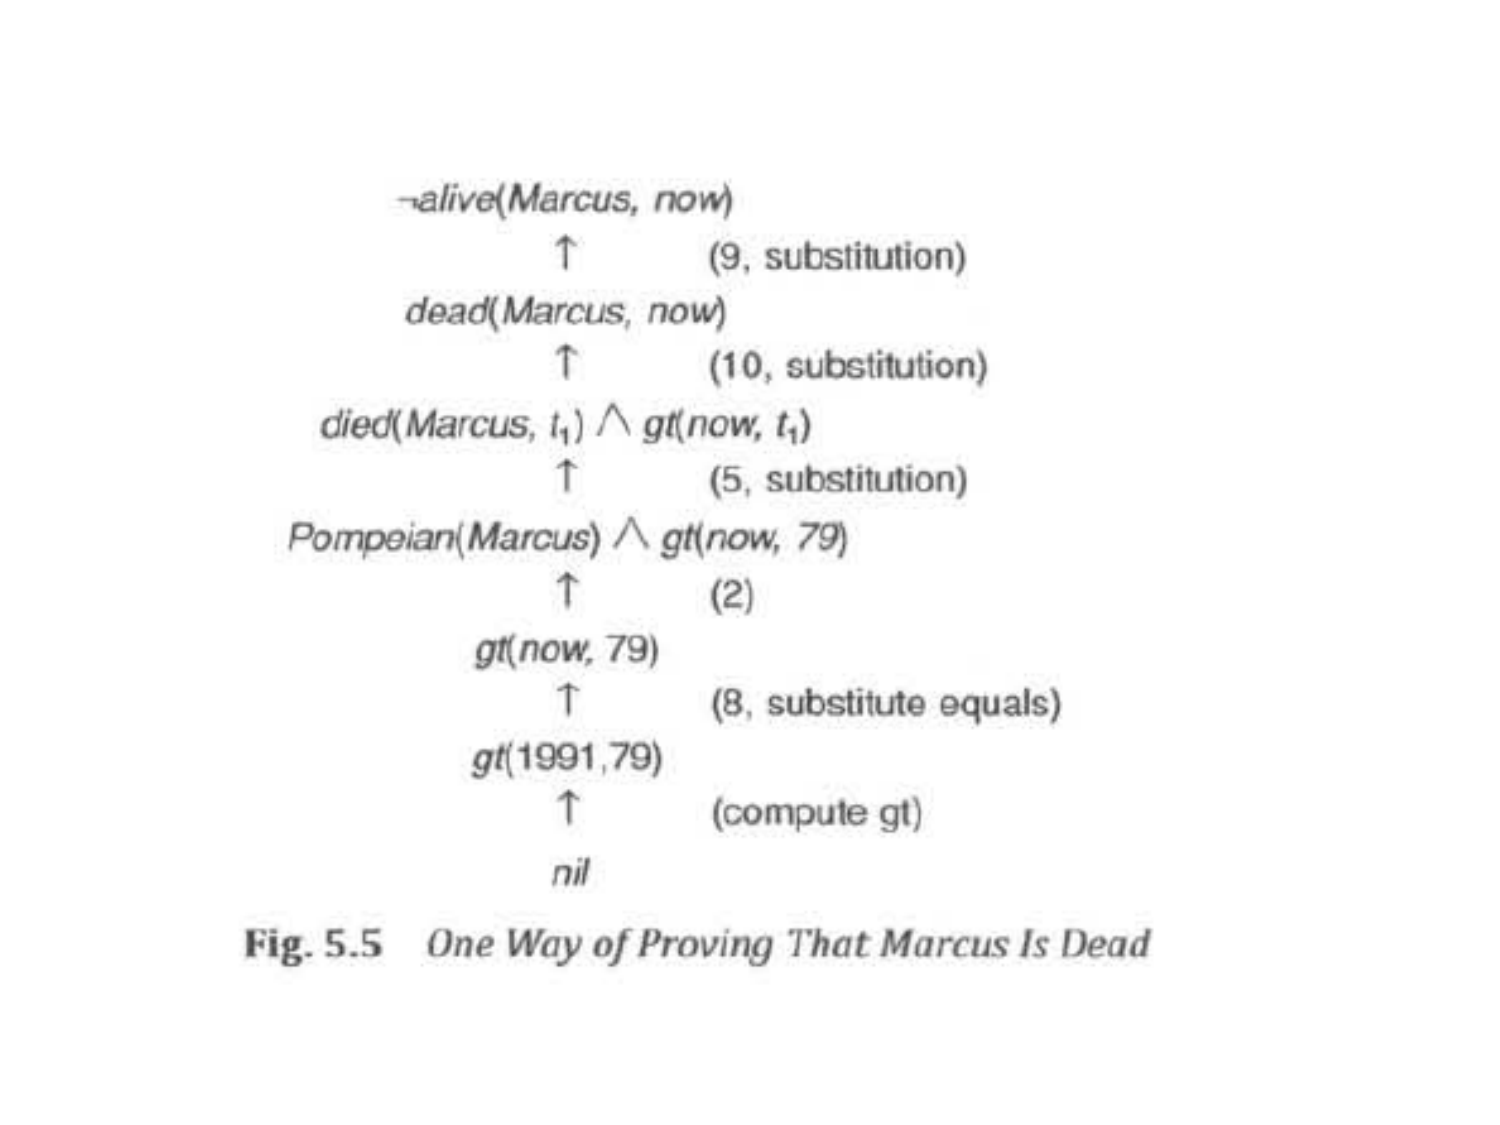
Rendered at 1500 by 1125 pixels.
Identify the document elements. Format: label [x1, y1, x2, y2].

picture [212, 174, 1222, 995]
